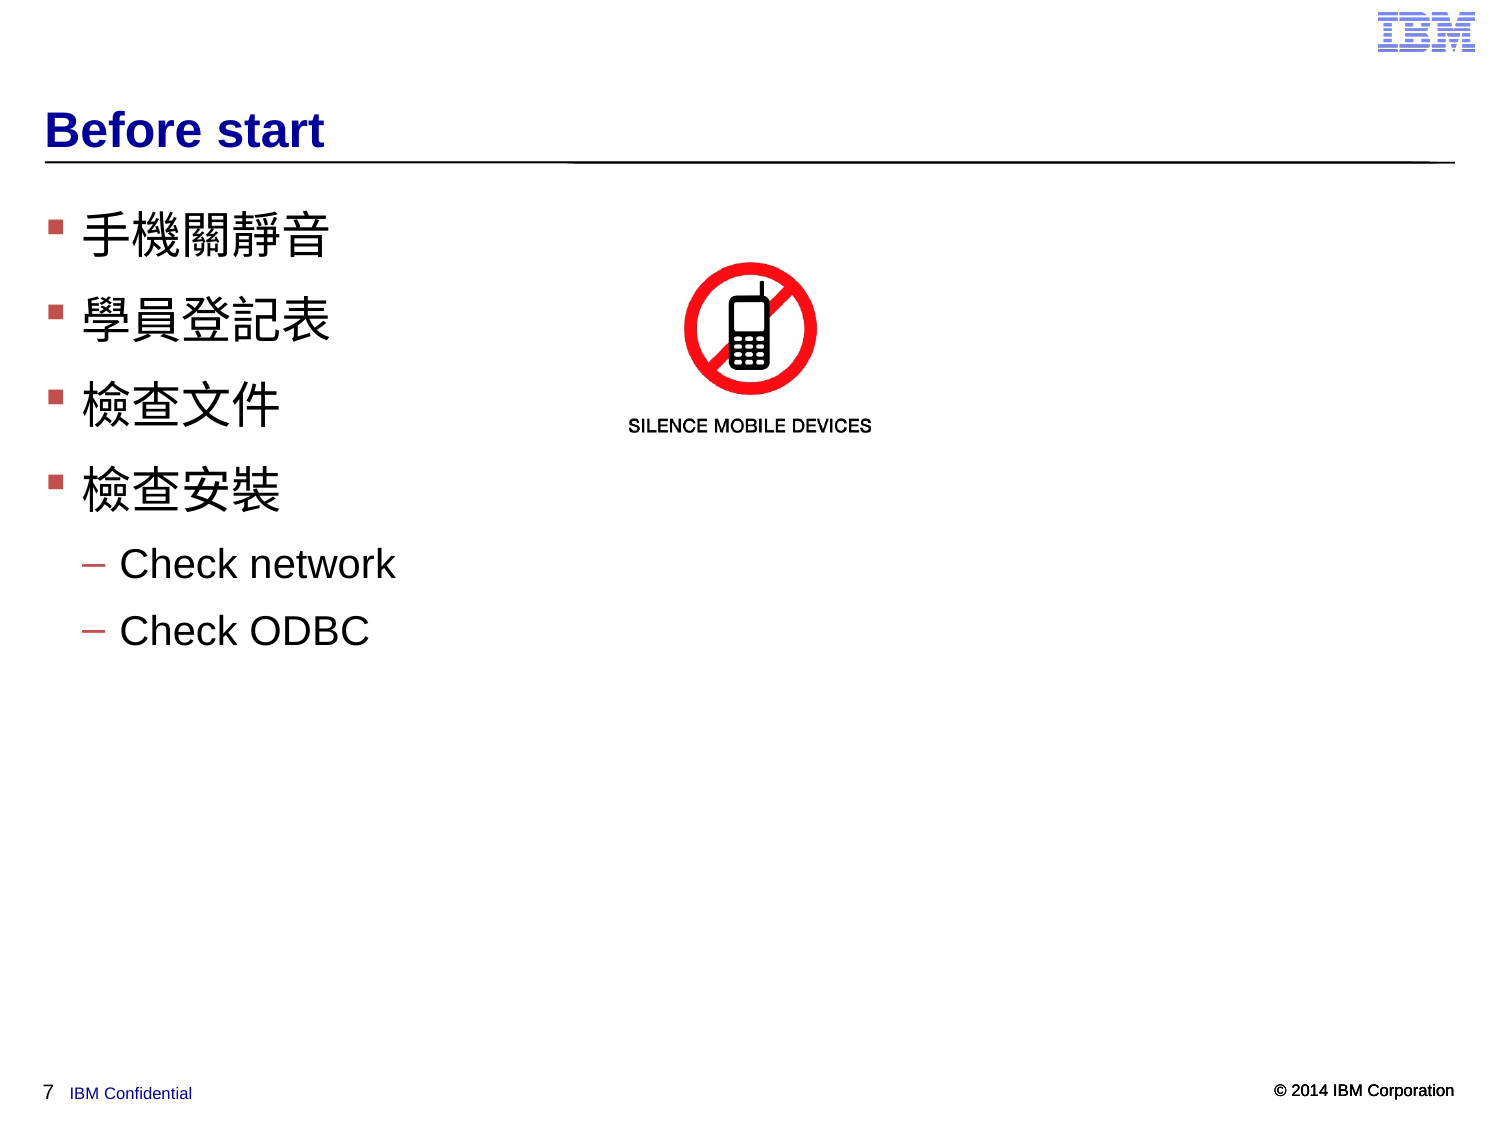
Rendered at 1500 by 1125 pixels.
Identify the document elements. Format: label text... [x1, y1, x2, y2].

title Before start [29, 42, 1455, 167]
list 手機關靜音 學員登記表 檢查文件 檢查安裝 Check network Check ODBC [29, 196, 1455, 1039]
picture [619, 246, 881, 443]
picture [1378, 12, 1475, 52]
